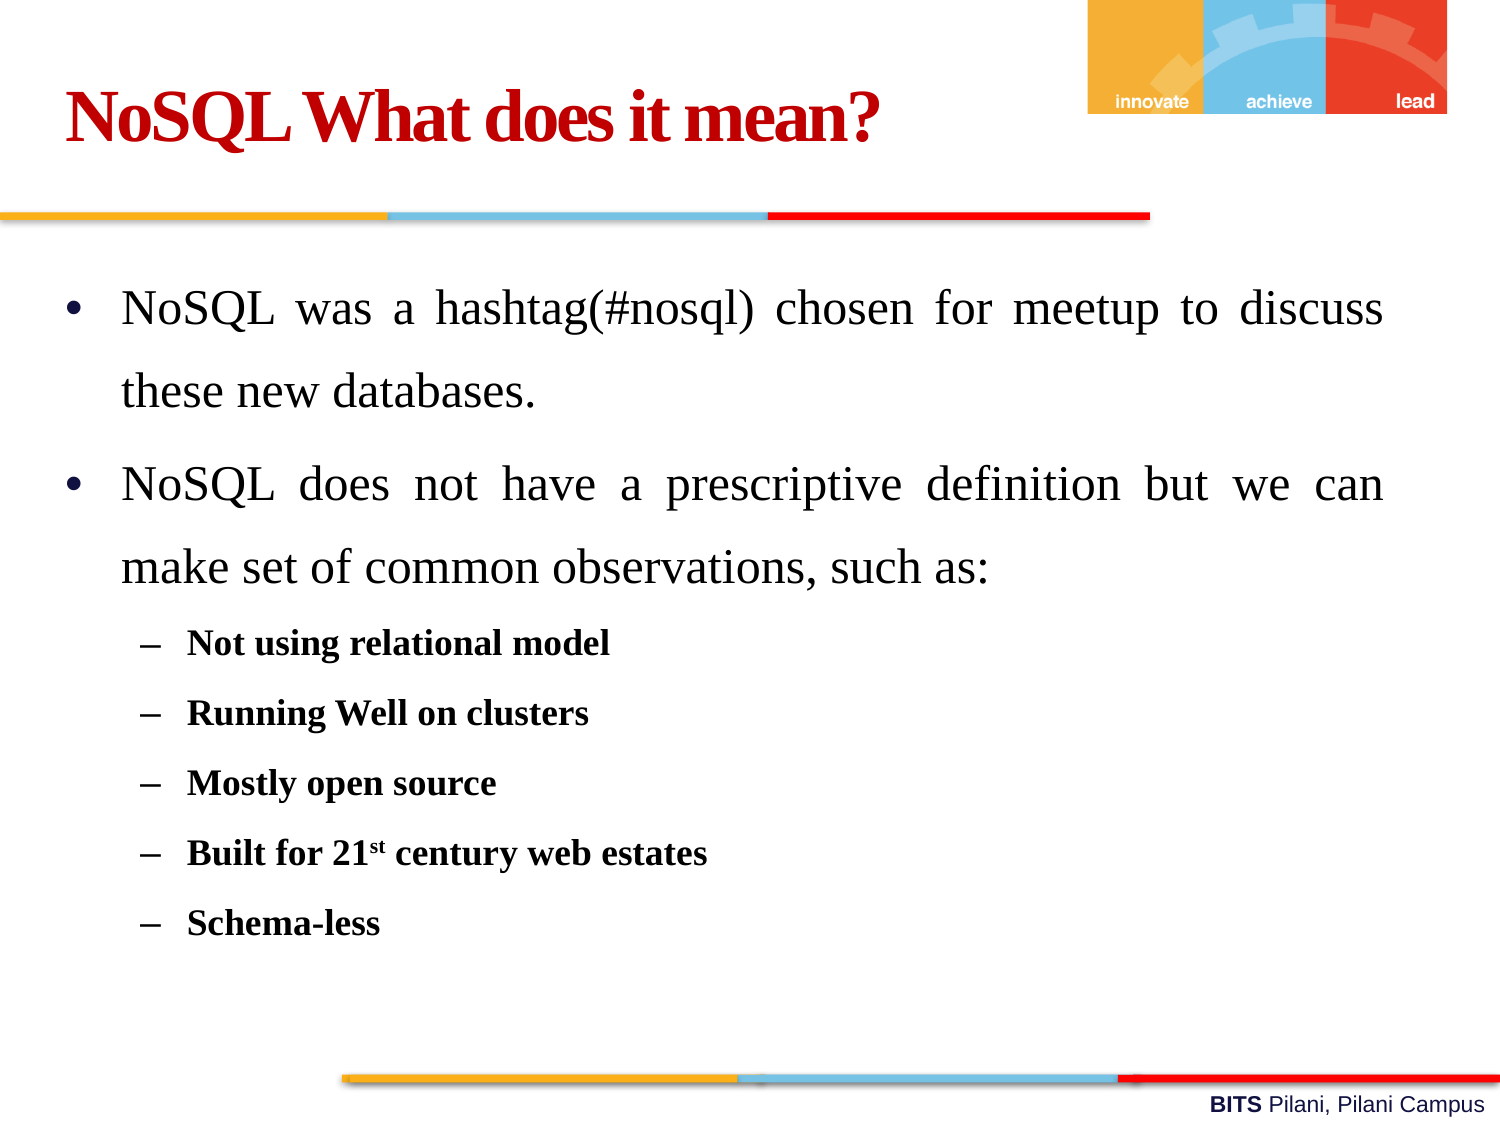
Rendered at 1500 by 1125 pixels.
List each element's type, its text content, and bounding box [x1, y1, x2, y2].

list NoSQL was a hashtag(#nosql) chosen for meetup to discuss these new databases. NoSQL does not have a prescriptive definition but we can make set of common observations, such as: Not using relational model Running Well on clusters Mostly open source Built for 21st century web estates Schema-less [50, 245, 1400, 988]
list NoSQL What does it mean? [50, 24, 1088, 213]
picture [1087, 0, 1448, 114]
